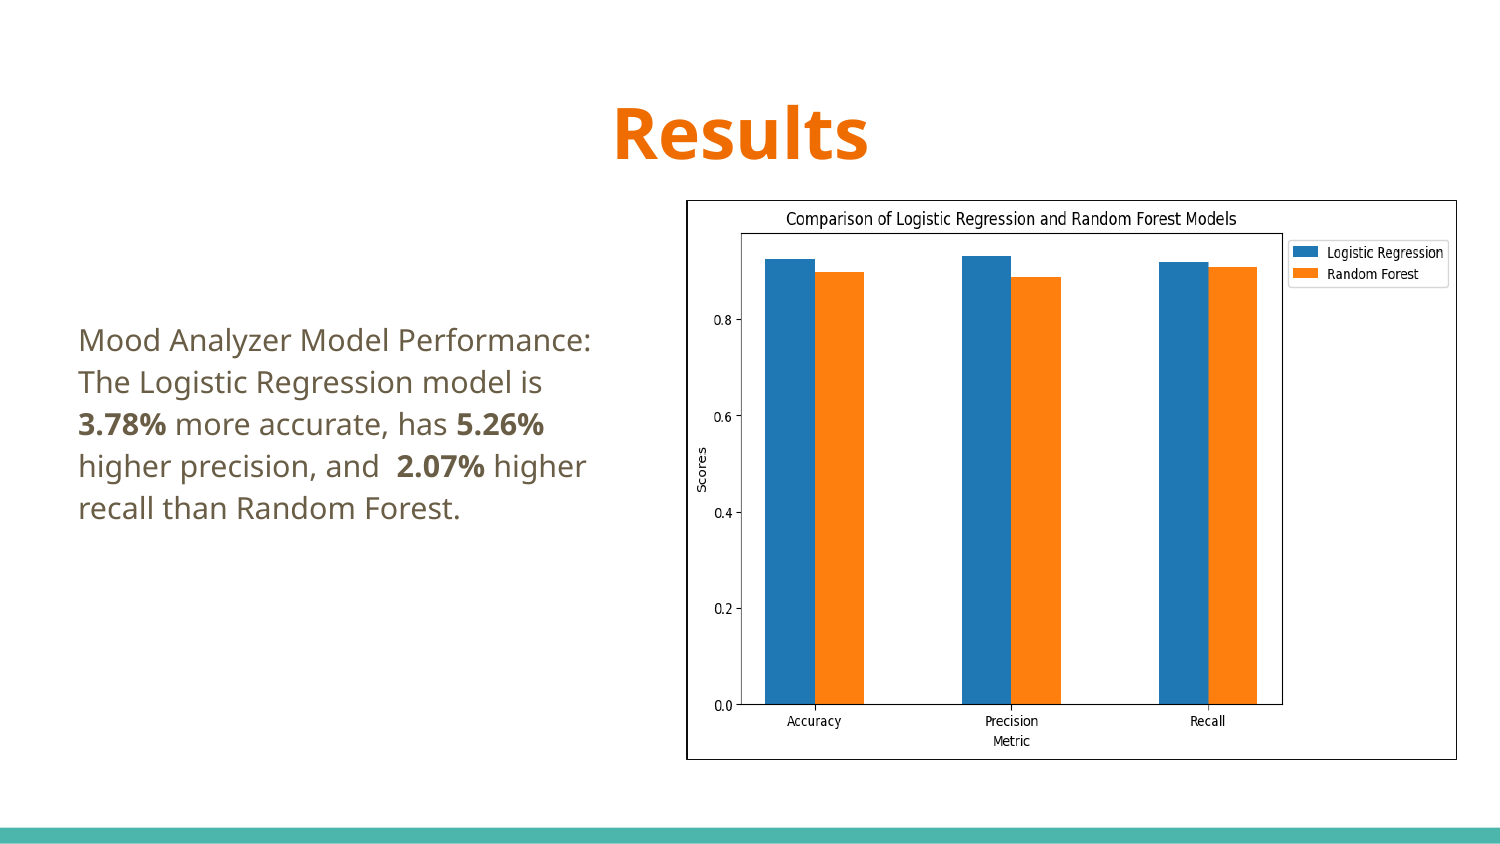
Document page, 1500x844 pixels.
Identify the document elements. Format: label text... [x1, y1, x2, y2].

title Results [51, 72, 1449, 189]
picture [687, 200, 1456, 759]
list Mood Analyzer Model Performance: The Logistic Regression model is 3.78% more accurate, has 5.26% higher precision, and 2.07% higher recall than Random Forest. [63, 248, 621, 806]
